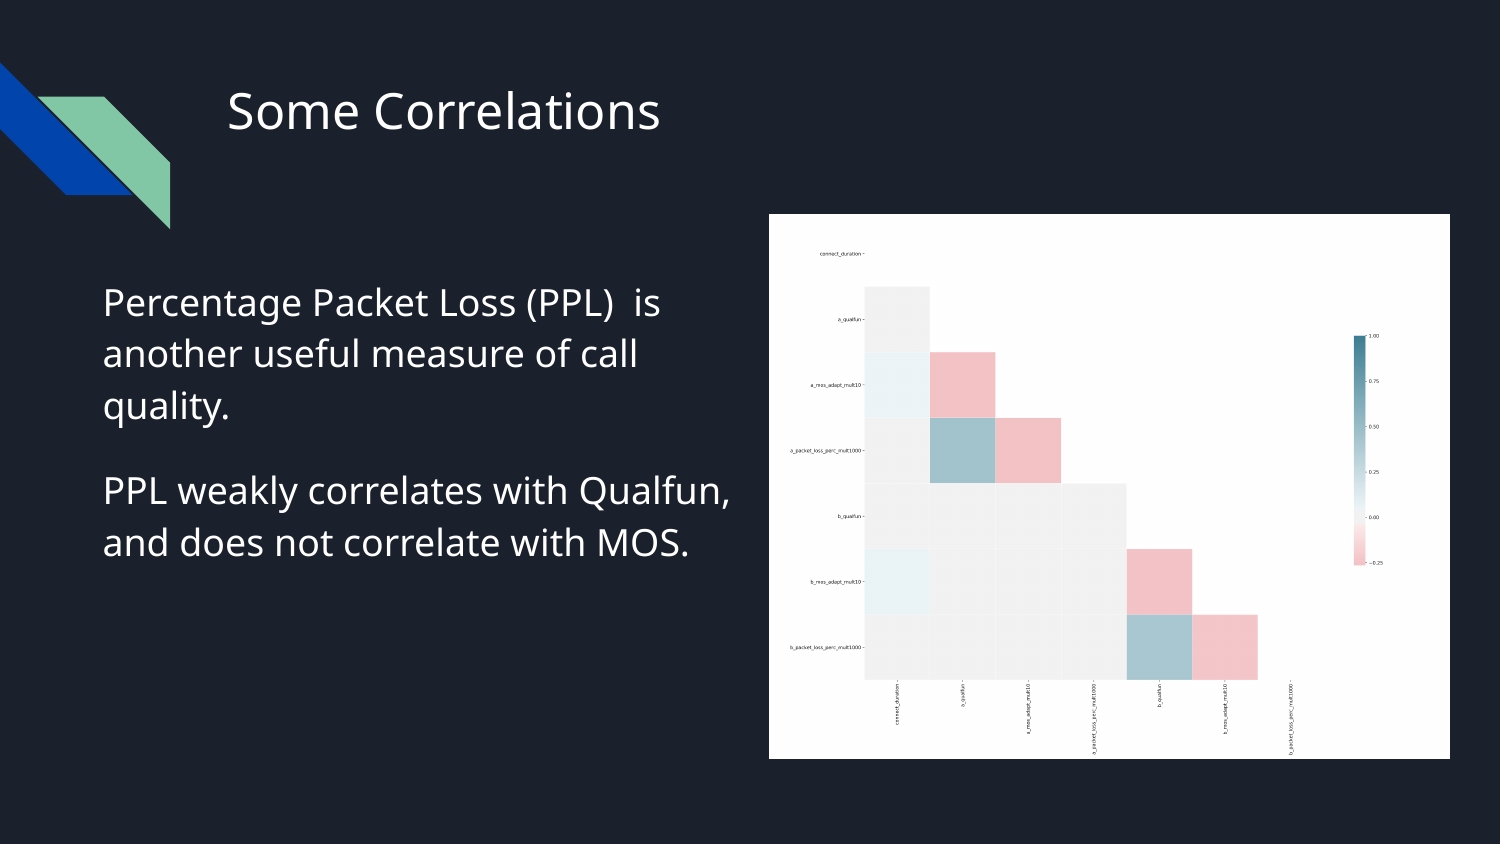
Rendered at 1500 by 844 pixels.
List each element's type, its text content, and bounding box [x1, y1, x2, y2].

list Percentage Packet Loss (PPL) is another useful measure of call quality. PPL weakly correlates with Qualfun, and does not correlate with MOS. [87, 256, 762, 736]
picture [769, 214, 1450, 759]
title Some Correlations [212, 64, 1368, 215]
